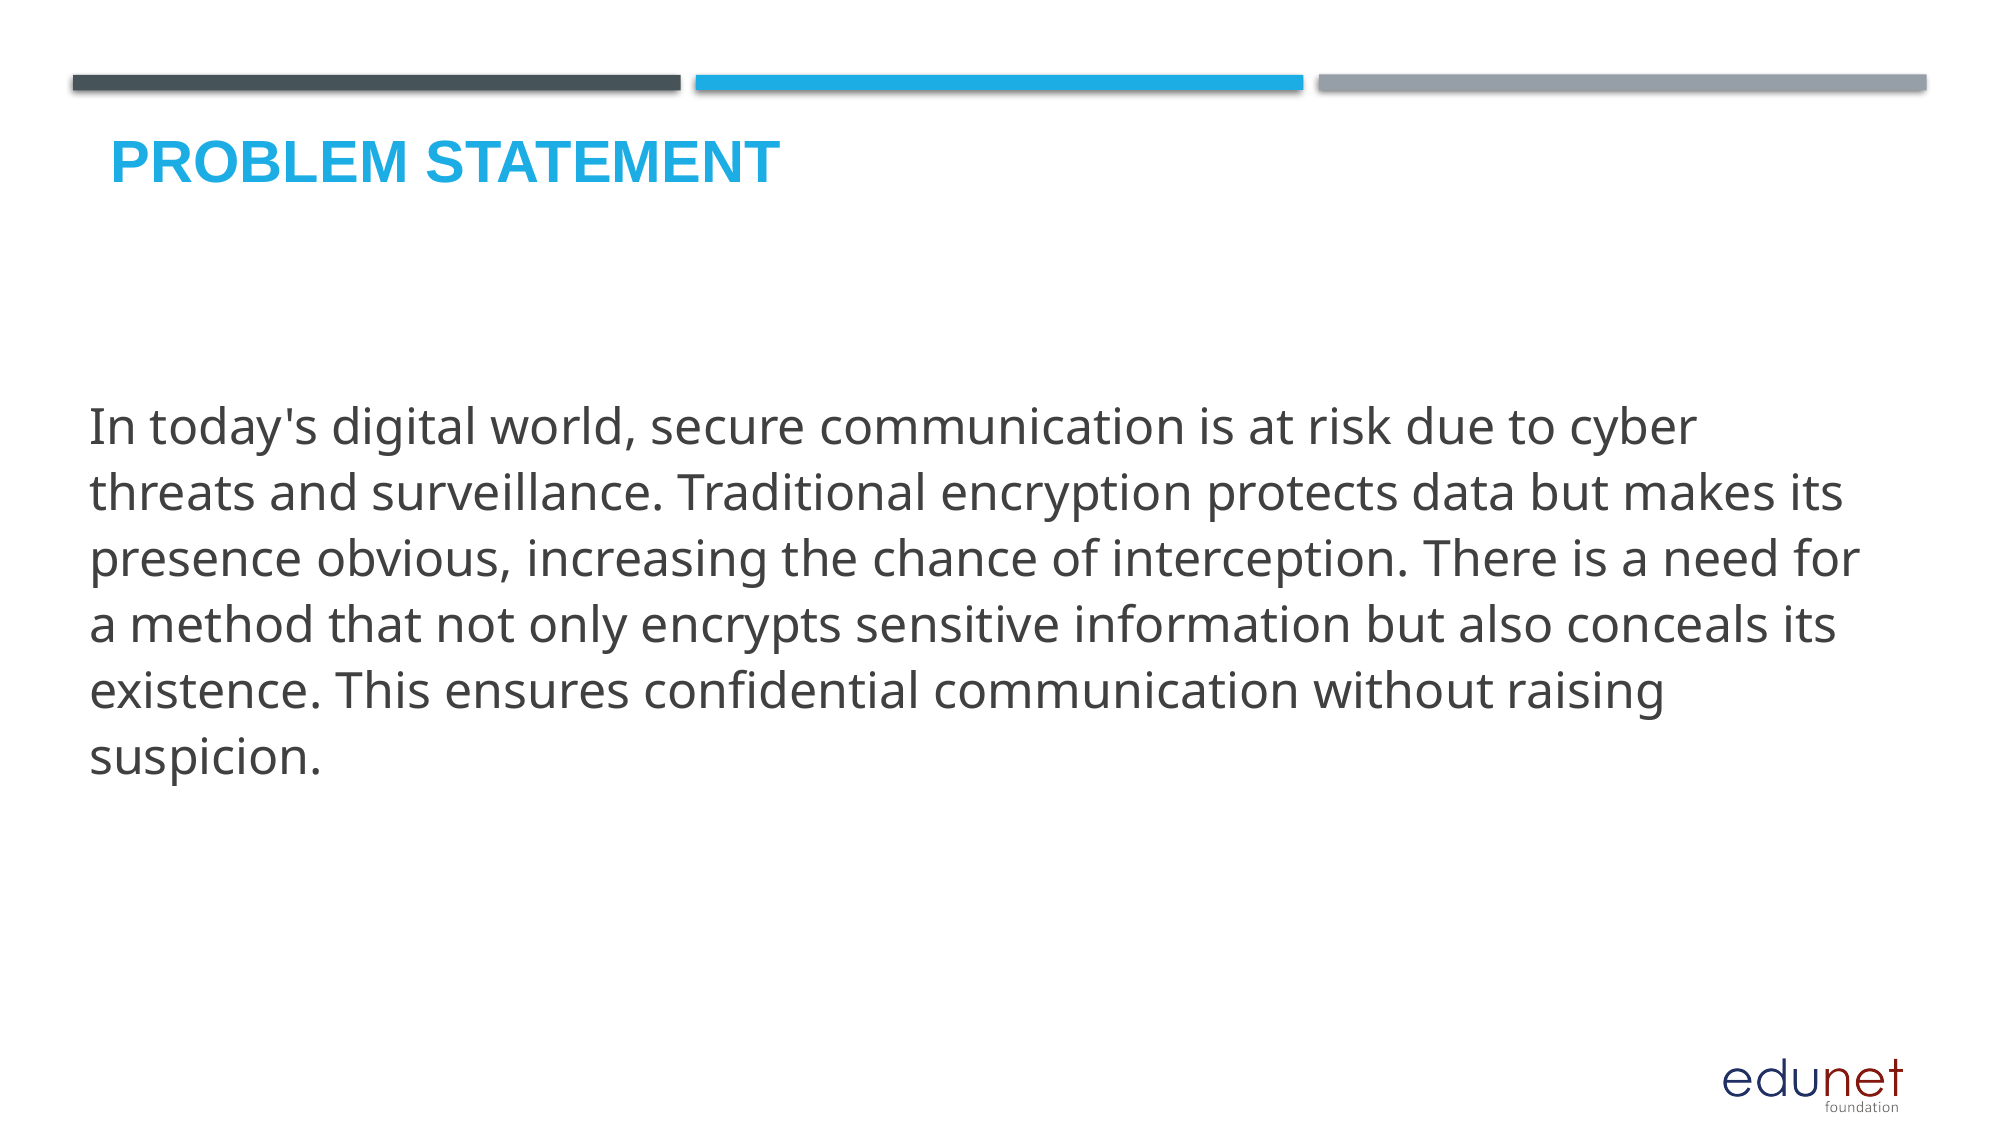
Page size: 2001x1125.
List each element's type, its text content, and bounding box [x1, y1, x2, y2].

list In today's digital world, secure communication is at risk due to cyber threats and surveillance. Traditional encryption protects data but makes its presence obvious, increasing the chance of interception. There is a need for a method that not only encrypts sensitive information but also conceals its existence. This ensures confidential communication without raising suspicion. [74, 203, 1884, 970]
title Problem Statement [95, 115, 1905, 203]
picture [1719, 1056, 1905, 1116]
